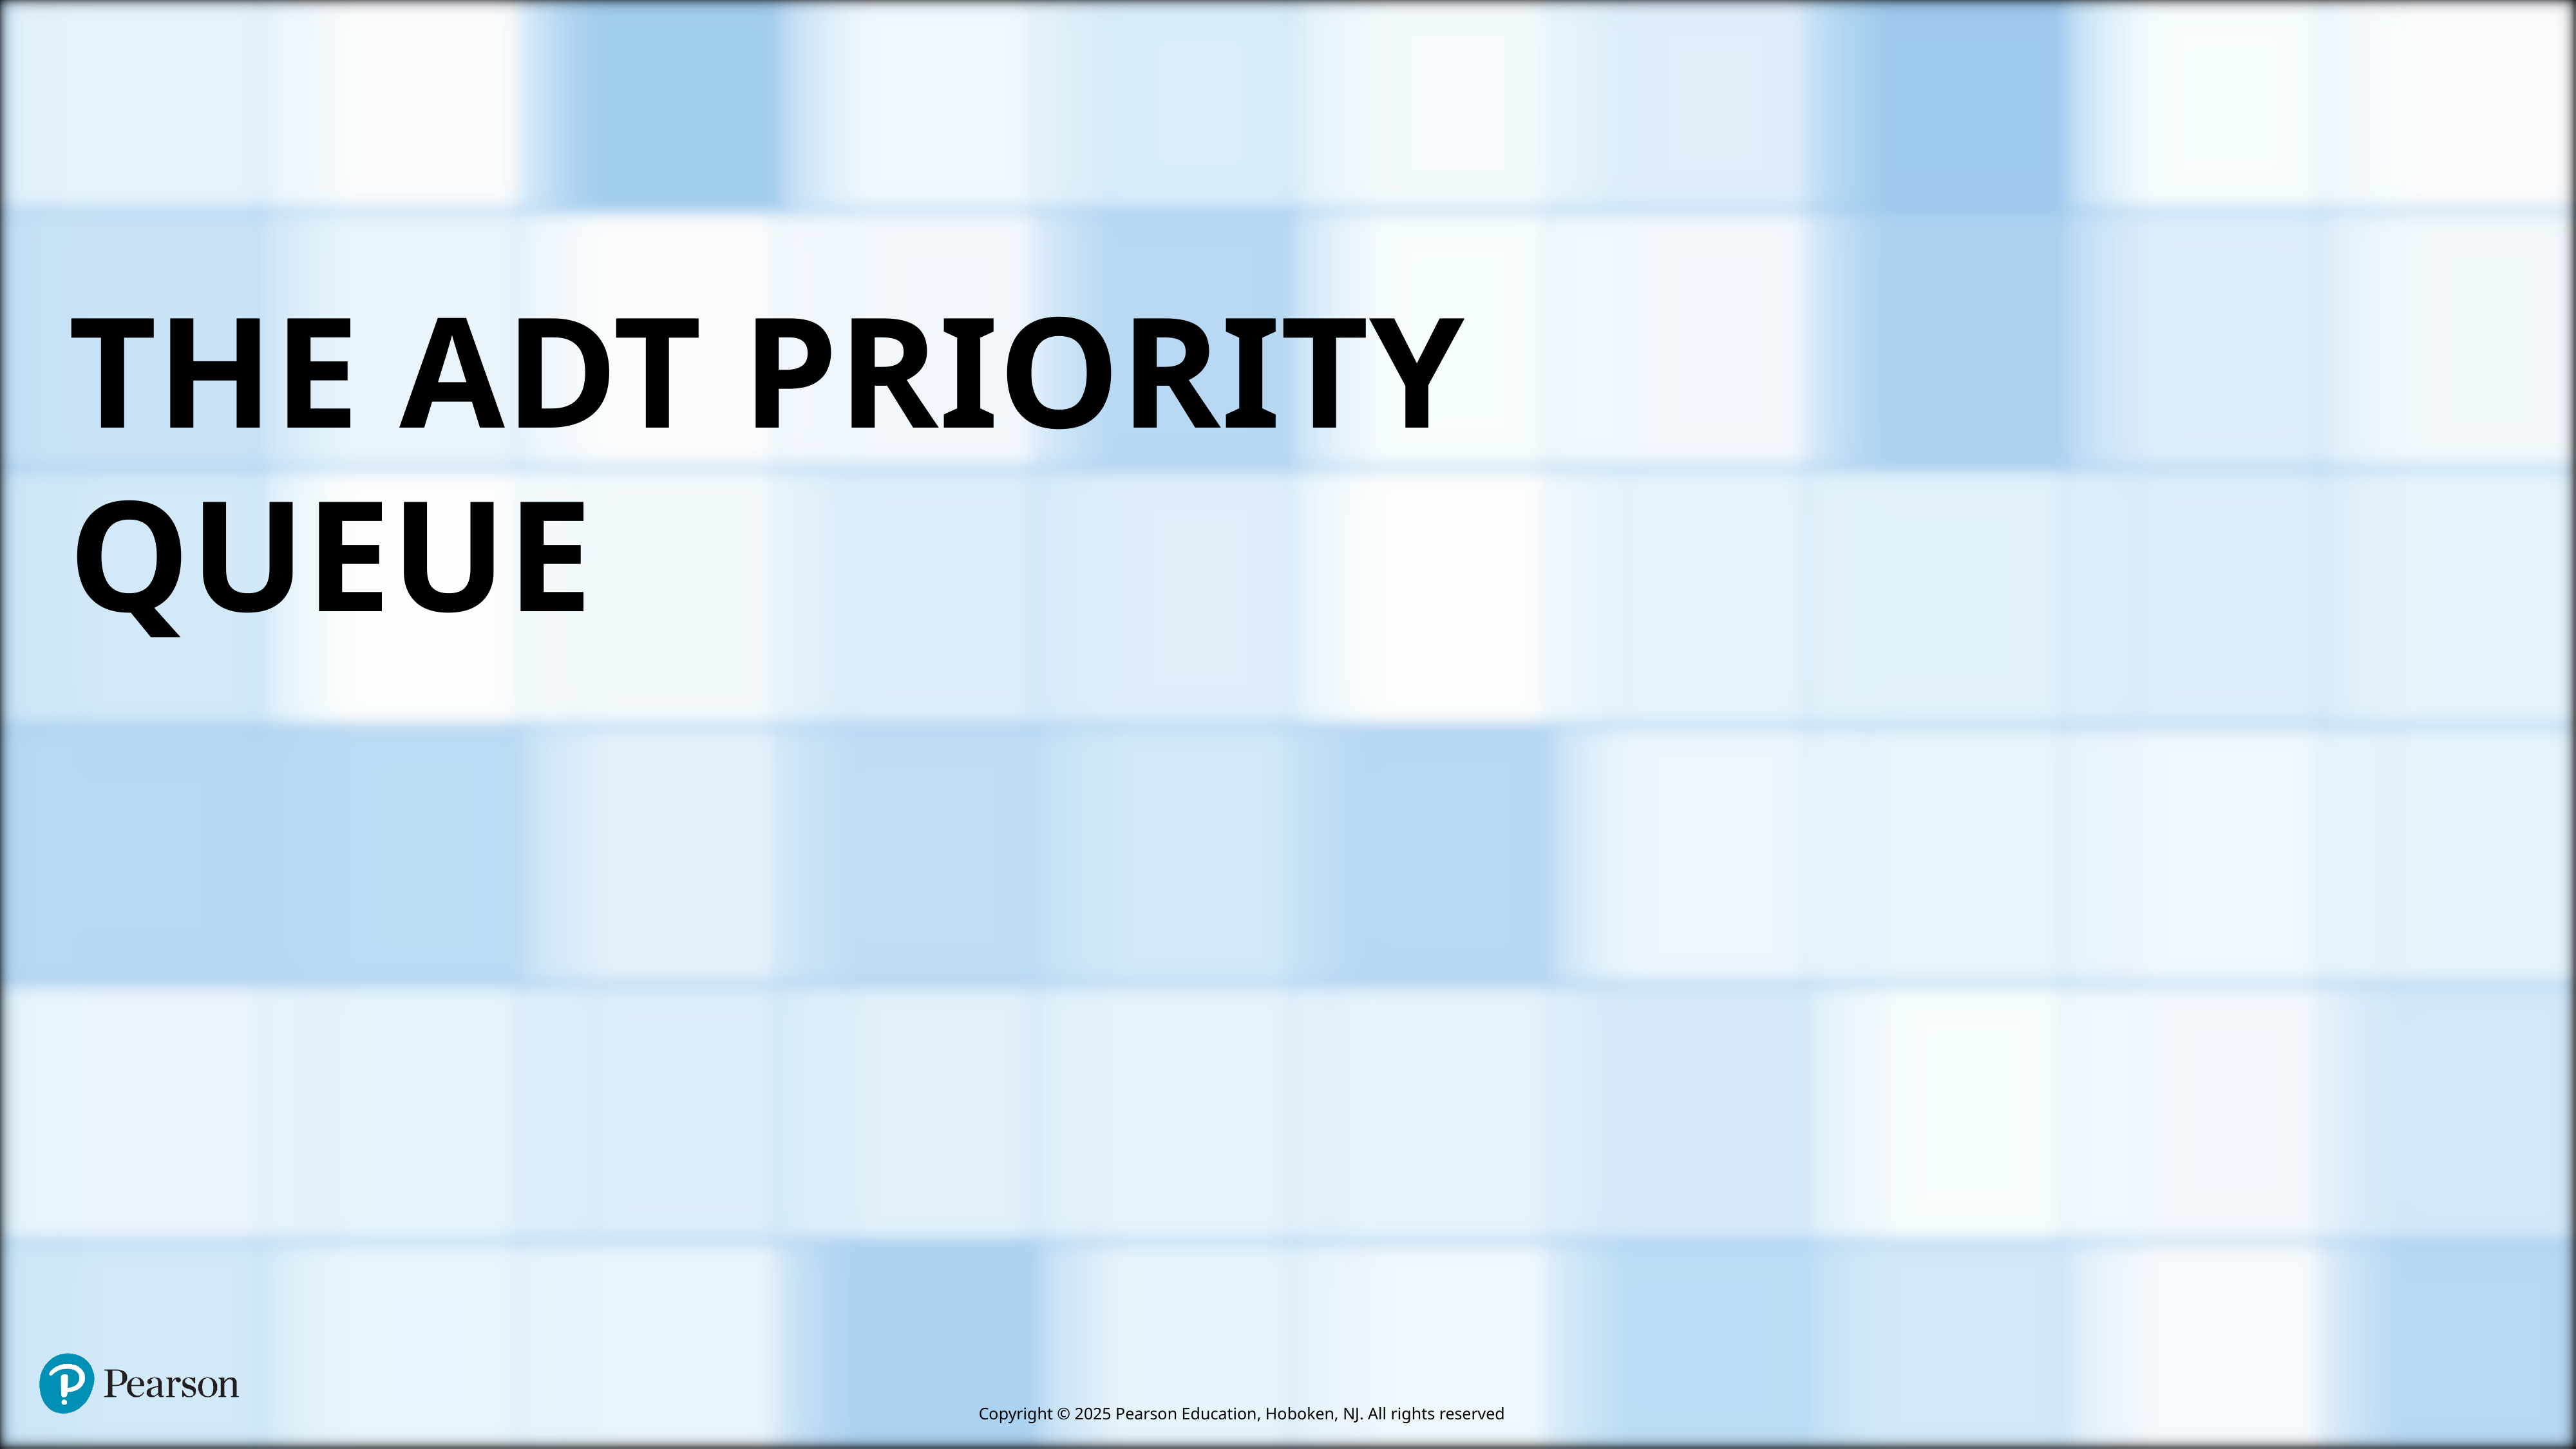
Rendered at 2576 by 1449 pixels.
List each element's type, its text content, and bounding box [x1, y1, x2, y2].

picture [0, 0, 2576, 1449]
title The ADT Priority Queue [60, 160, 1915, 650]
